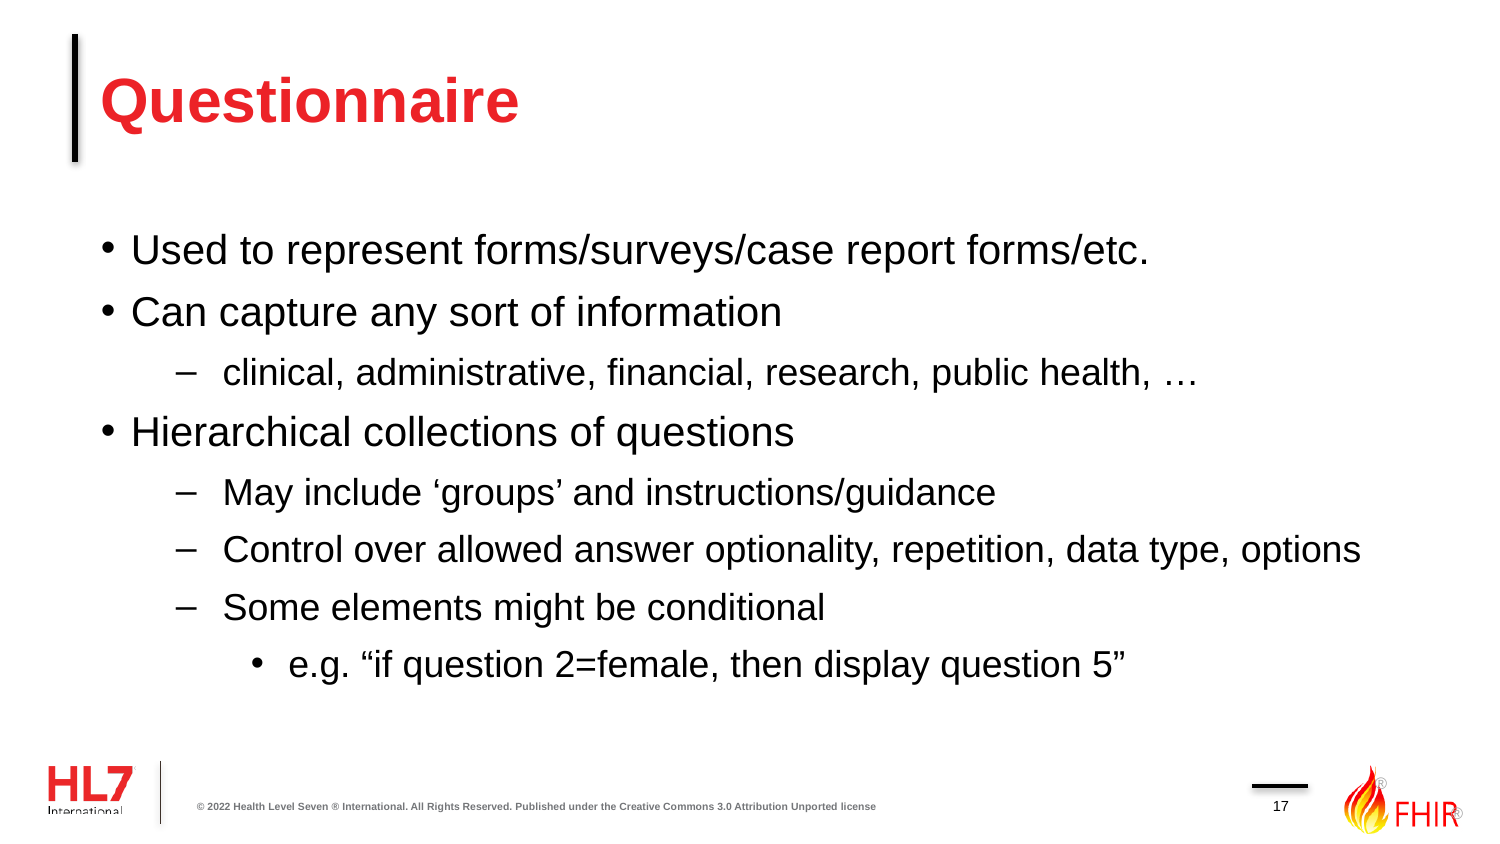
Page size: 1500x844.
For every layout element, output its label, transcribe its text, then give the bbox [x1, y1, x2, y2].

title Questionnaire [100, 33, 1451, 163]
list Used to represent forms/surveys/case report forms/etc. Can capture any sort of information clinical, administrative, financial, research, public health, … Hierarchical collections of questions May include ‘groups’ and instructions/guidance Control over allowed answer optionality, repetition, data type, options Some elements might be conditional e.g. “if question 2=female, then display question 5” [100, 222, 1451, 731]
slide_number 17 [1258, 786, 1304, 814]
picture [1339, 760, 1463, 837]
footer © 2022 Health Level Seven ® International. All Rights Reserved. Published under the Creative Commons 3.0 Attribution Unported license [196, 786, 941, 813]
